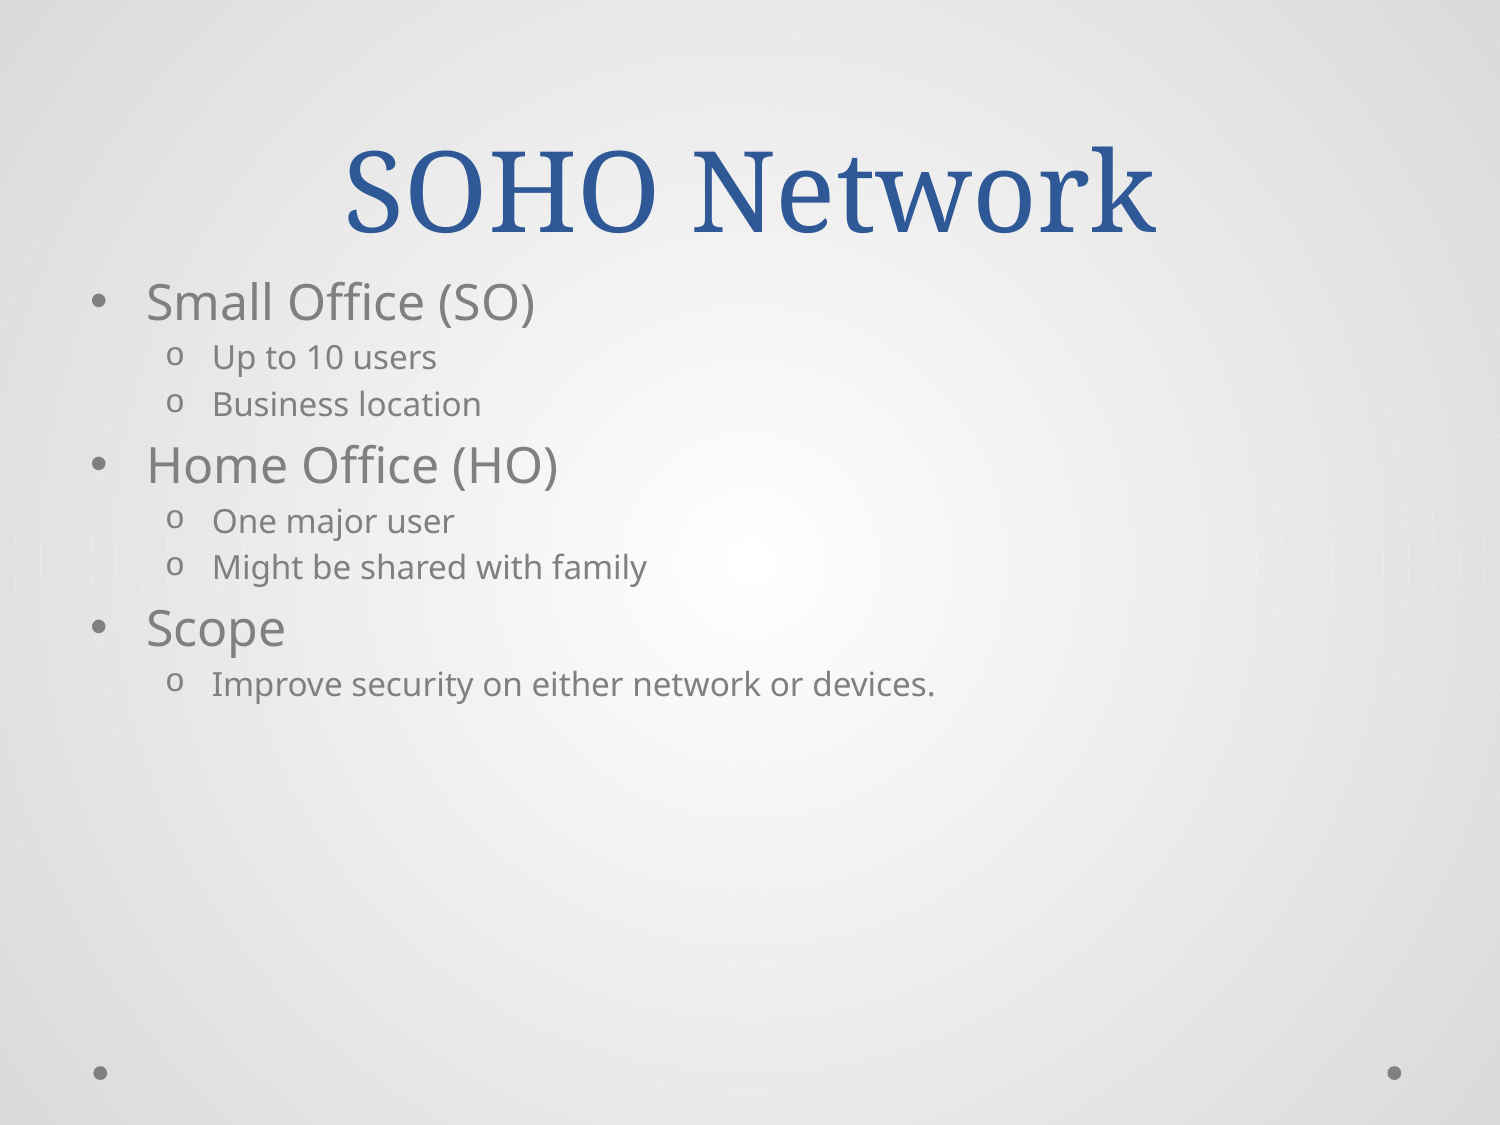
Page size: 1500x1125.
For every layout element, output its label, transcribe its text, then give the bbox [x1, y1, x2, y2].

list Small Office (SO) Up to 10 users Business location Home Office (HO) One major user Might be shared with family Scope Improve security on either network or devices. [75, 262, 1425, 1005]
title SOHO Network [75, 0, 1425, 262]
